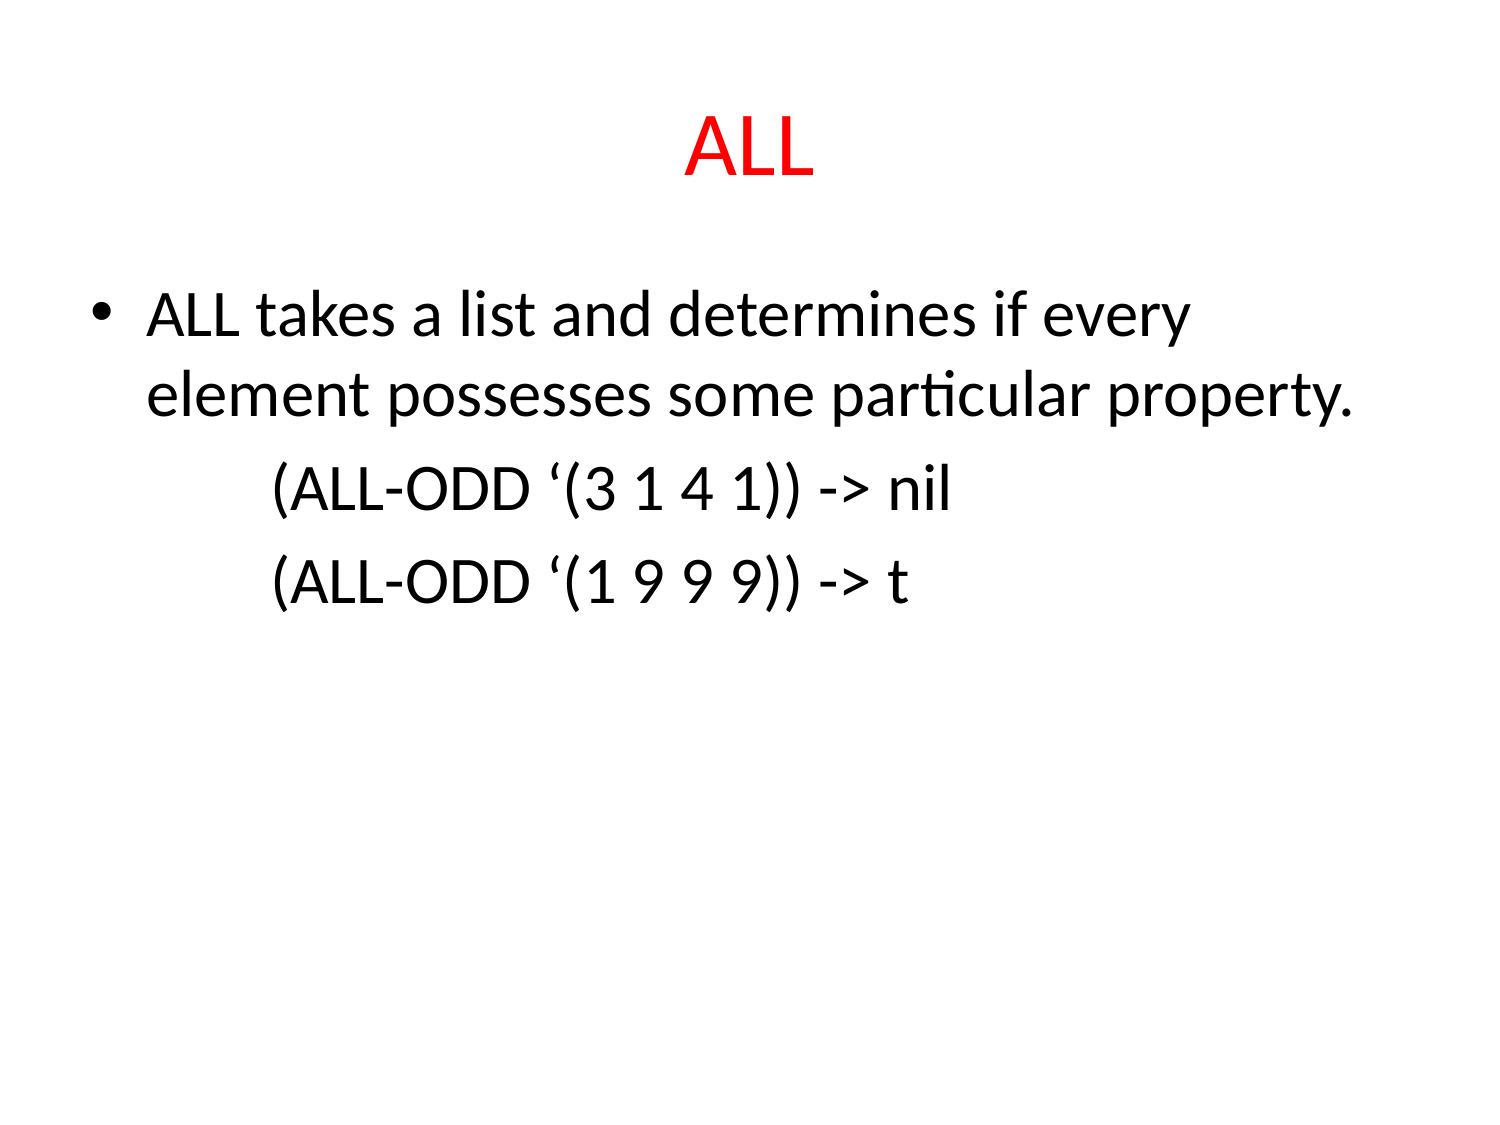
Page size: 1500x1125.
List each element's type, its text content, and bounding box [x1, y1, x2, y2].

list ALL takes a list and determines if every element possesses some particular property. (ALL-ODD ‘(3 1 4 1)) -> nil (ALL-ODD ‘(1 9 9 9)) -> t [75, 262, 1425, 1005]
title ALL [75, 45, 1425, 233]
